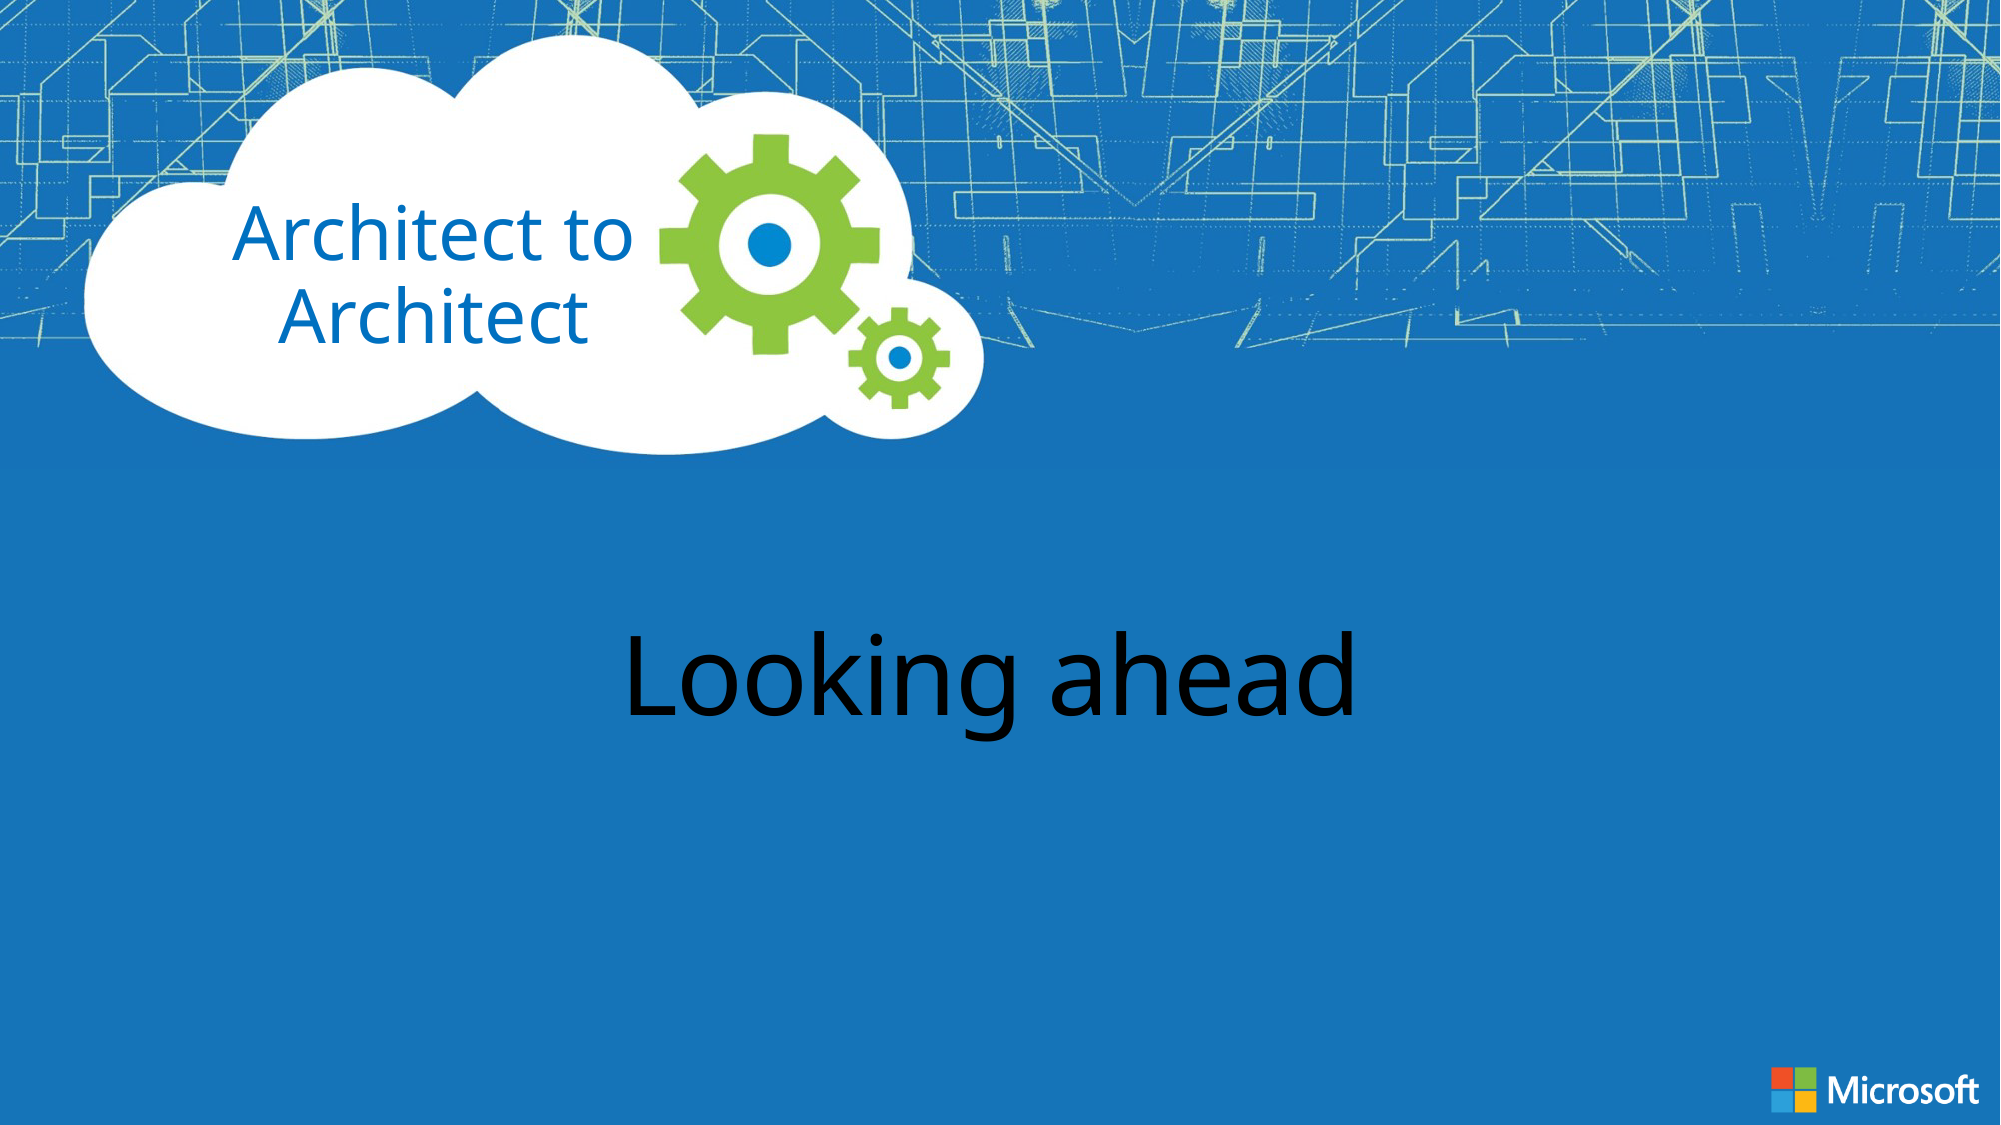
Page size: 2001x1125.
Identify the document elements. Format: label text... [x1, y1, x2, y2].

picture [1770, 1066, 1980, 1113]
title Looking ahead [44, 605, 1938, 753]
picture [0, 0, 2000, 469]
